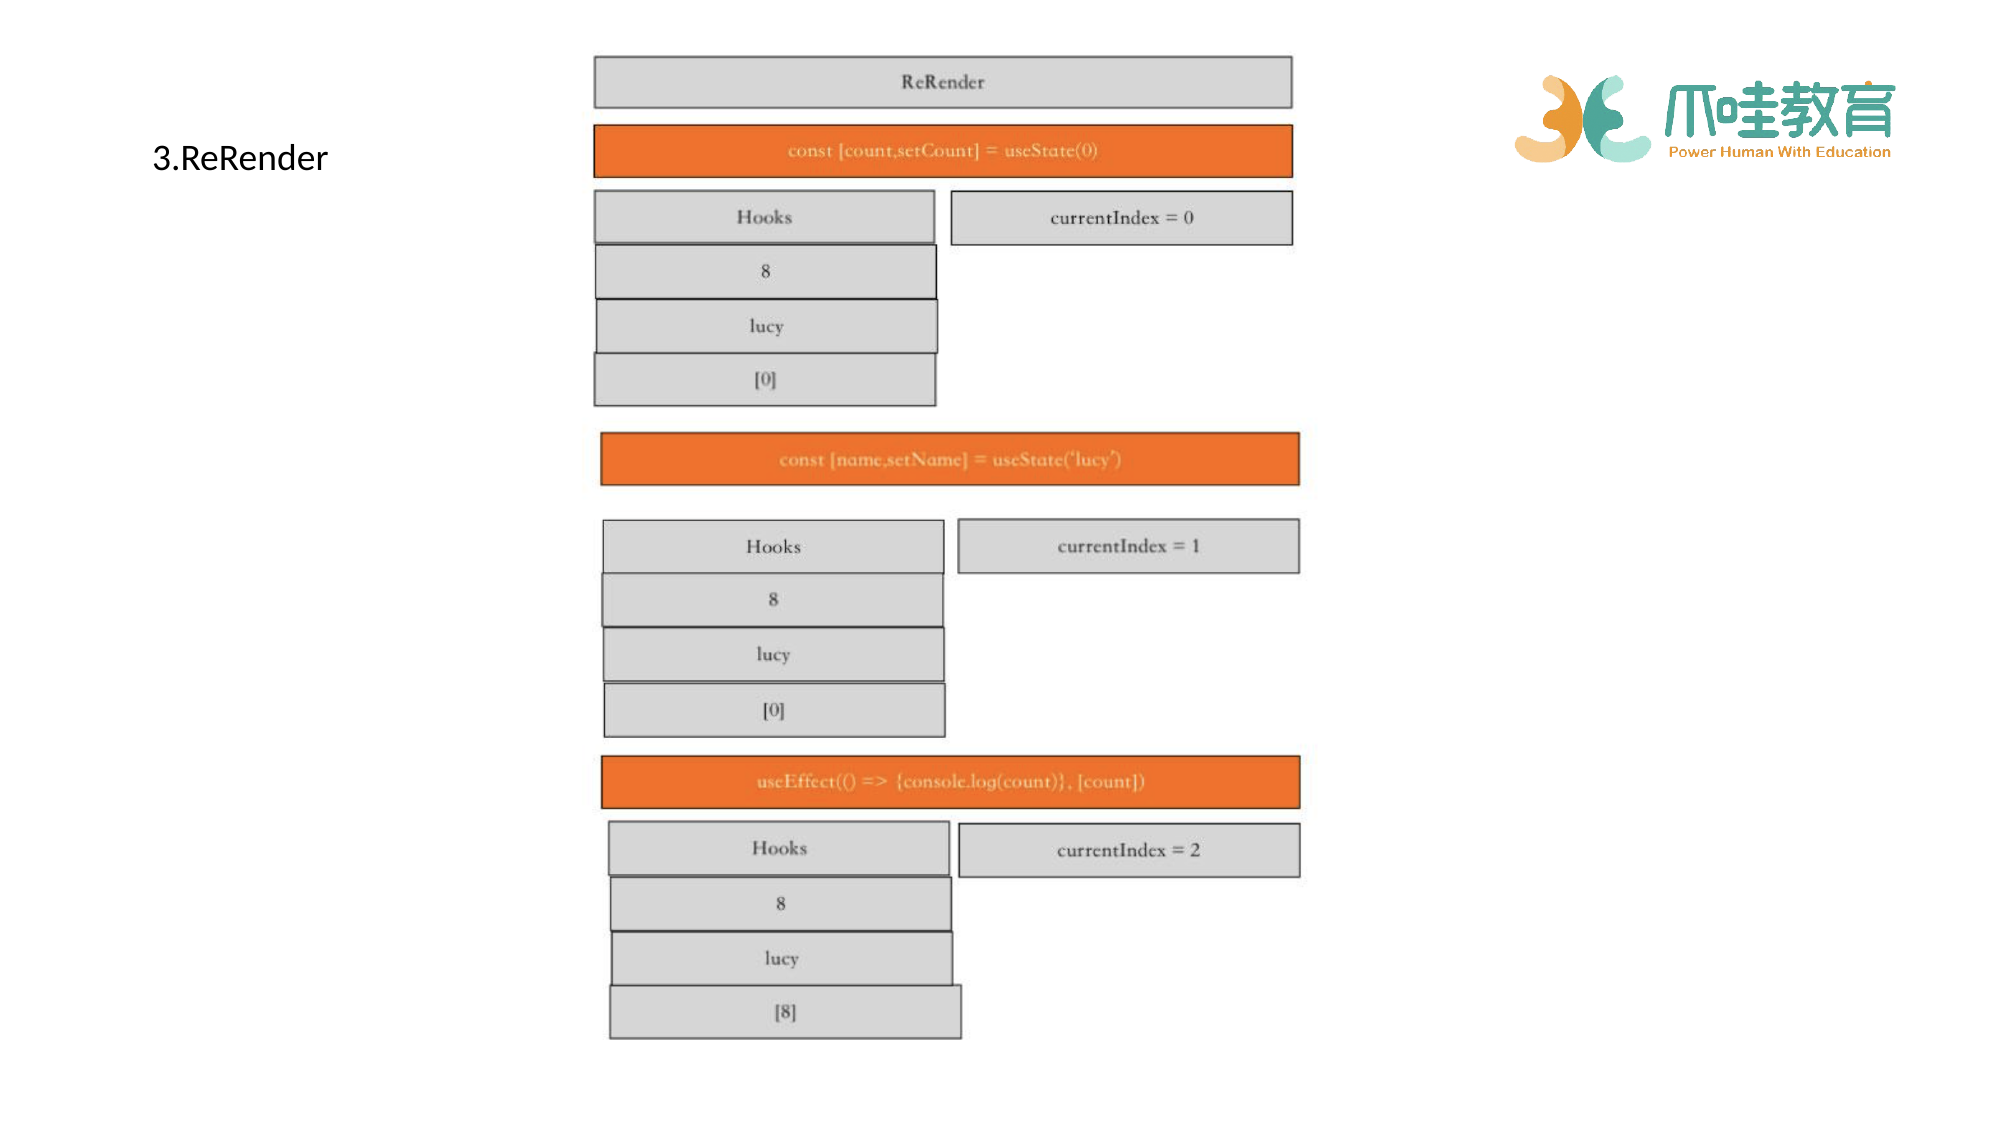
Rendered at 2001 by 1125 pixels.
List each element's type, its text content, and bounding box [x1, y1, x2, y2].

picture [1504, 67, 1908, 170]
picture [554, 35, 1408, 1073]
text_box 3.ReRender [137, 125, 554, 186]
